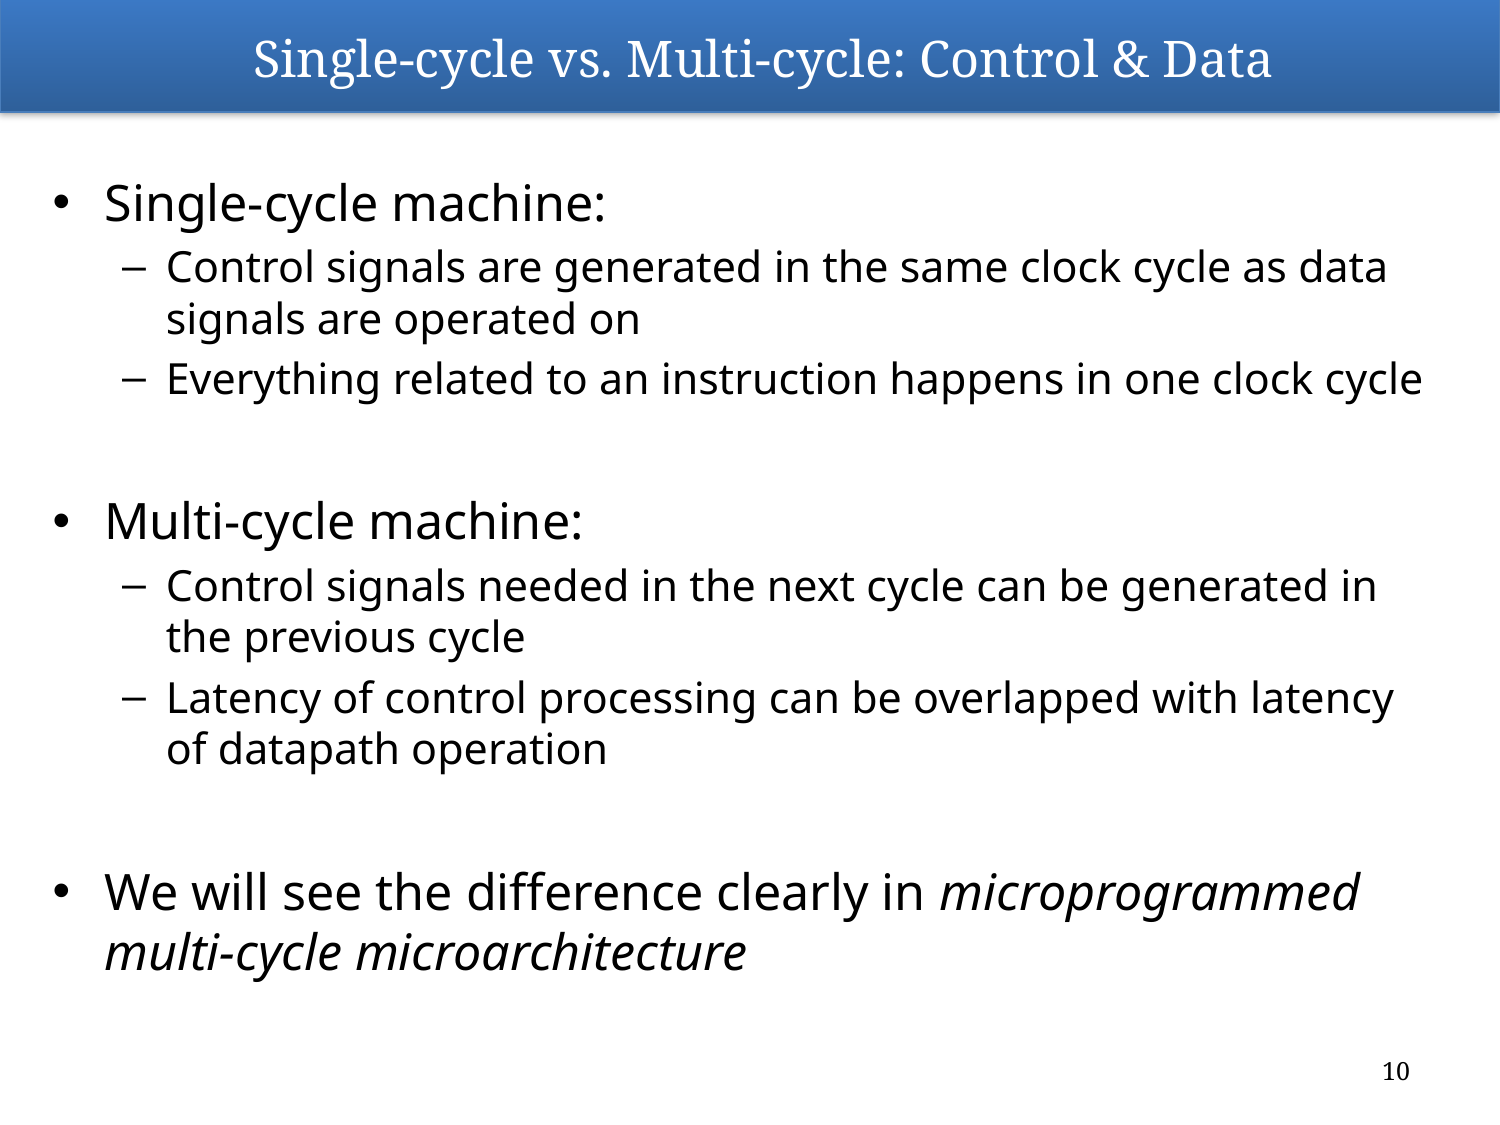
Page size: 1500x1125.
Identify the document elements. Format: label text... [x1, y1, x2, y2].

title Single-cycle vs. Multi-cycle: Control & Data [32, 18, 1496, 96]
slide_number 10 [1074, 1042, 1425, 1103]
list Single-cycle machine: Control signals are generated in the same clock cycle as data signals are operated on Everything related to an instruction happens in one clock cycle Multi-cycle machine: Control signals needed in the next cycle can be generated in the previous cycle Latency of control processing can be overlapped with latency of datapath operation We will see the difference clearly in microprogrammed multi-cycle microarchitecture [37, 163, 1450, 1016]
